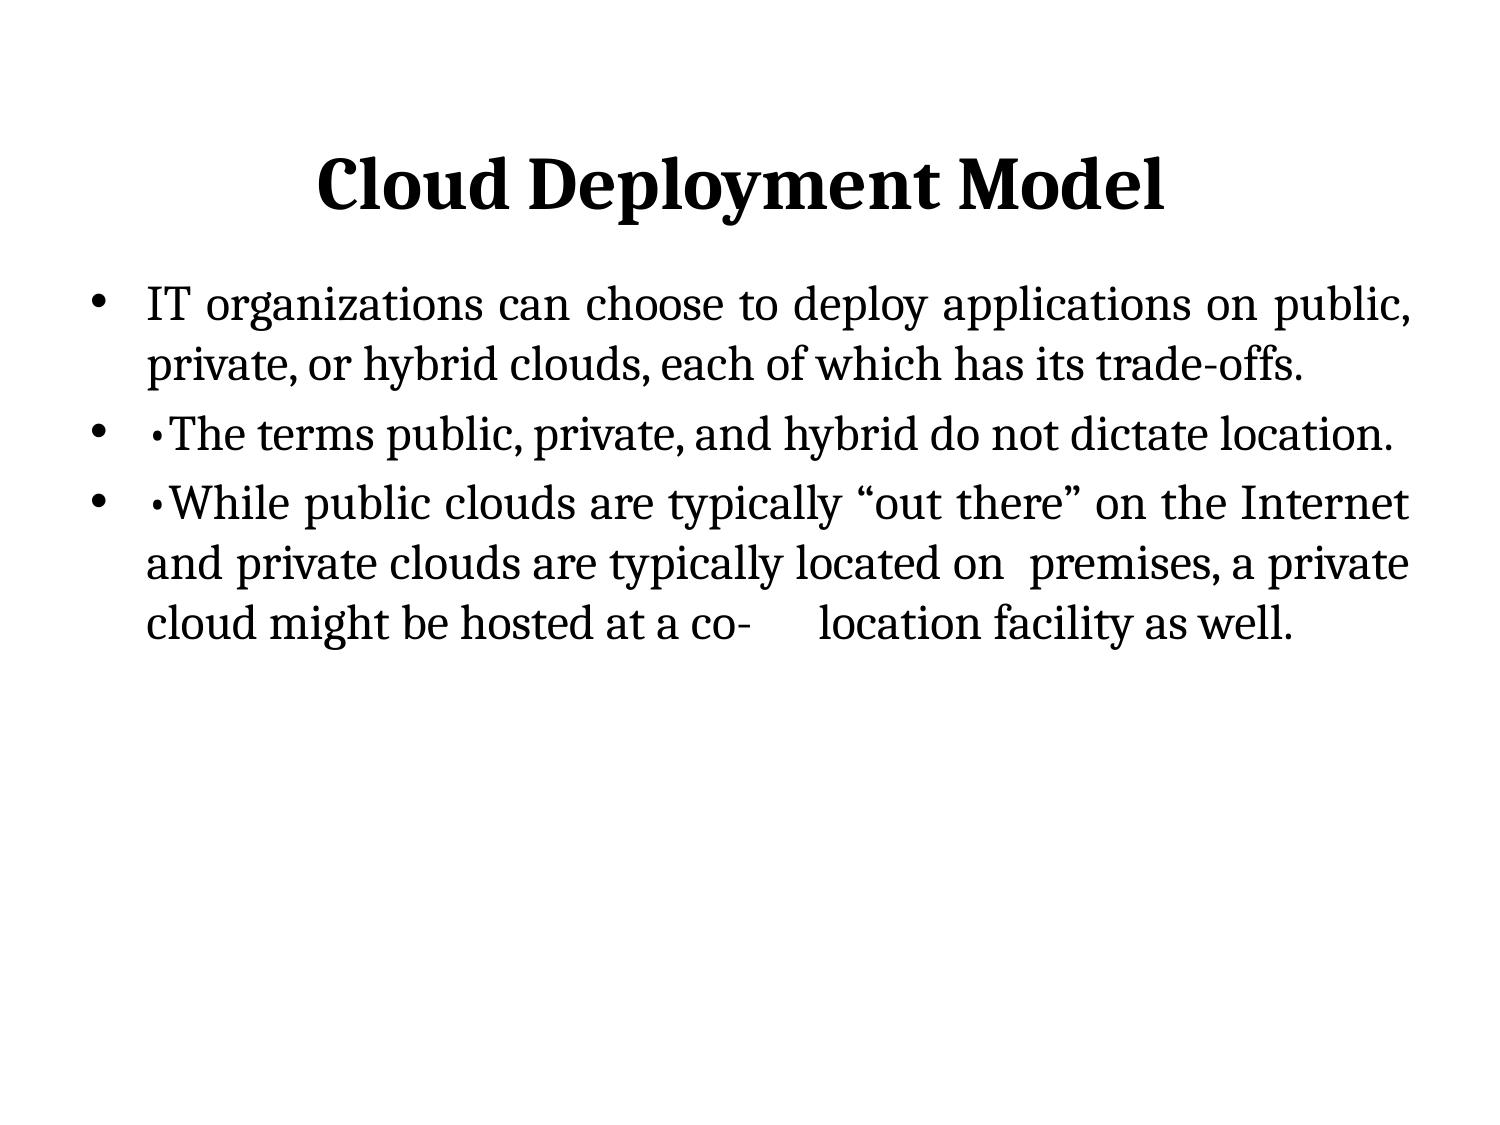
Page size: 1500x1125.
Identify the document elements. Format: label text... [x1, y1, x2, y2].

title Cloud Deployment Model [75, 45, 1425, 233]
list IT organizations can choose to deploy applications on public, private, or hybrid clouds, each of which has its trade-offs. •The terms public, private, and hybrid do not dictate location. •While public clouds are typically “out there” on the Internet and private clouds are typically located on premises, a private cloud might be hosted at a co- location facility as well. [75, 262, 1425, 1005]
